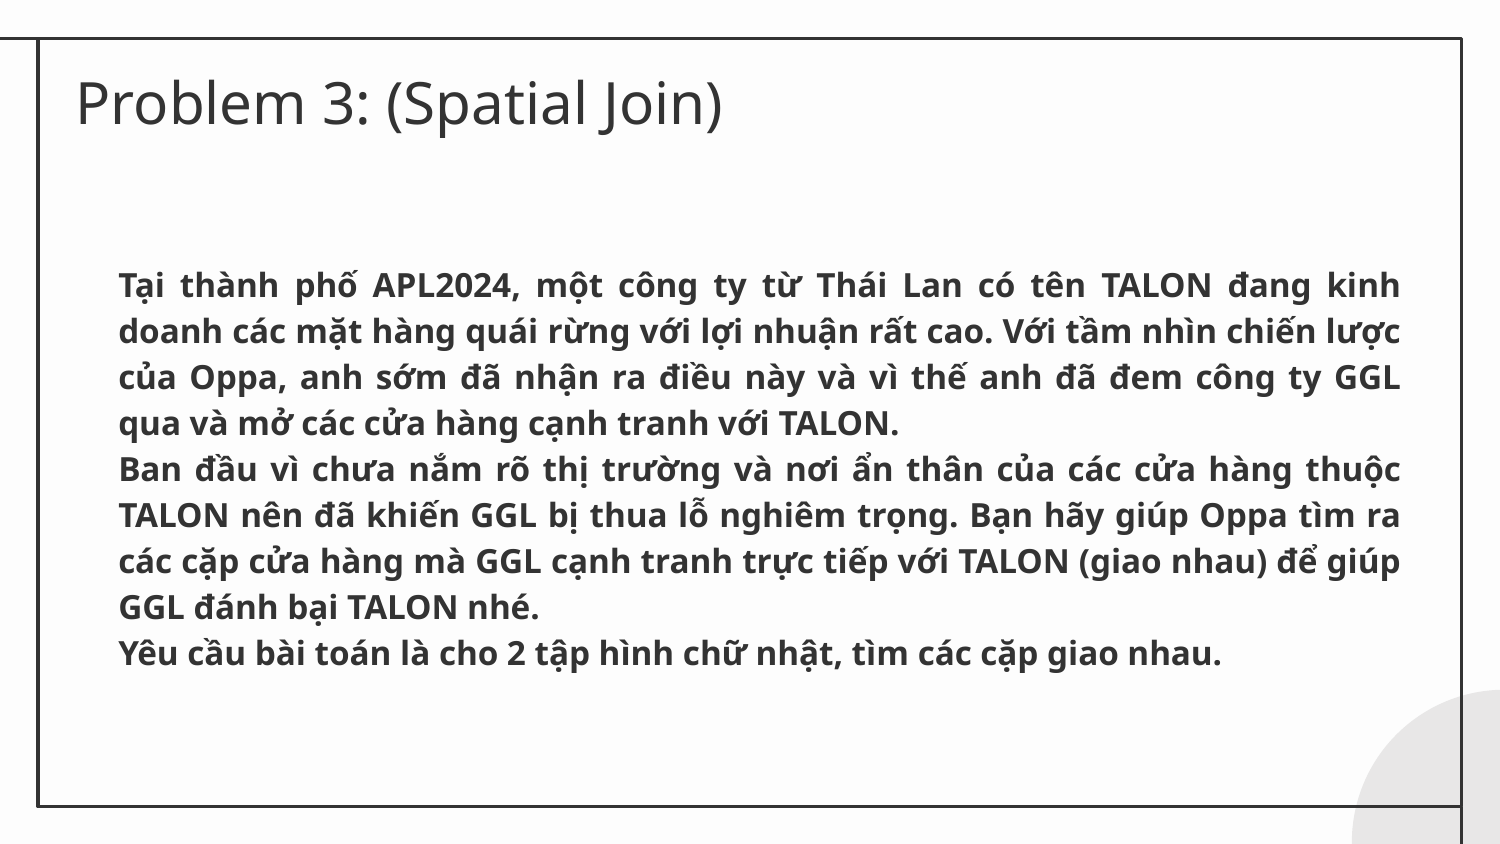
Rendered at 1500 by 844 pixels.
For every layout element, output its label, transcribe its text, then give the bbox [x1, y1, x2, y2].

title Problem 3: (Spatial Join) [60, 51, 1325, 146]
text_box Tại thành phố APL2024, một công ty từ Thái Lan có tên TALON đang kinh doanh các mặt hàng quái rừng với lợi nhuận rất cao. Với tầm nhìn chiến lược của Oppa, anh sớm đã nhận ra điều này và vì thế anh đã đem công ty GGL qua và mở các cửa hàng cạnh tranh với TALON. Ban đầu vì chưa nắm rõ thị trường và nơi ẩn thân của các cửa hàng thuộc TALON nên đã khiến GGL bị thua lỗ nghiêm trọng. Bạn hãy giúp Oppa tìm ra các cặp cửa hàng mà GGL cạnh tranh trực tiếp với TALON (giao nhau) để giúp GGL đánh bại TALON nhé. Yêu cầu bài toán là cho 2 tập hình chữ nhật, tìm các cặp giao nhau. [80, 251, 1418, 680]
